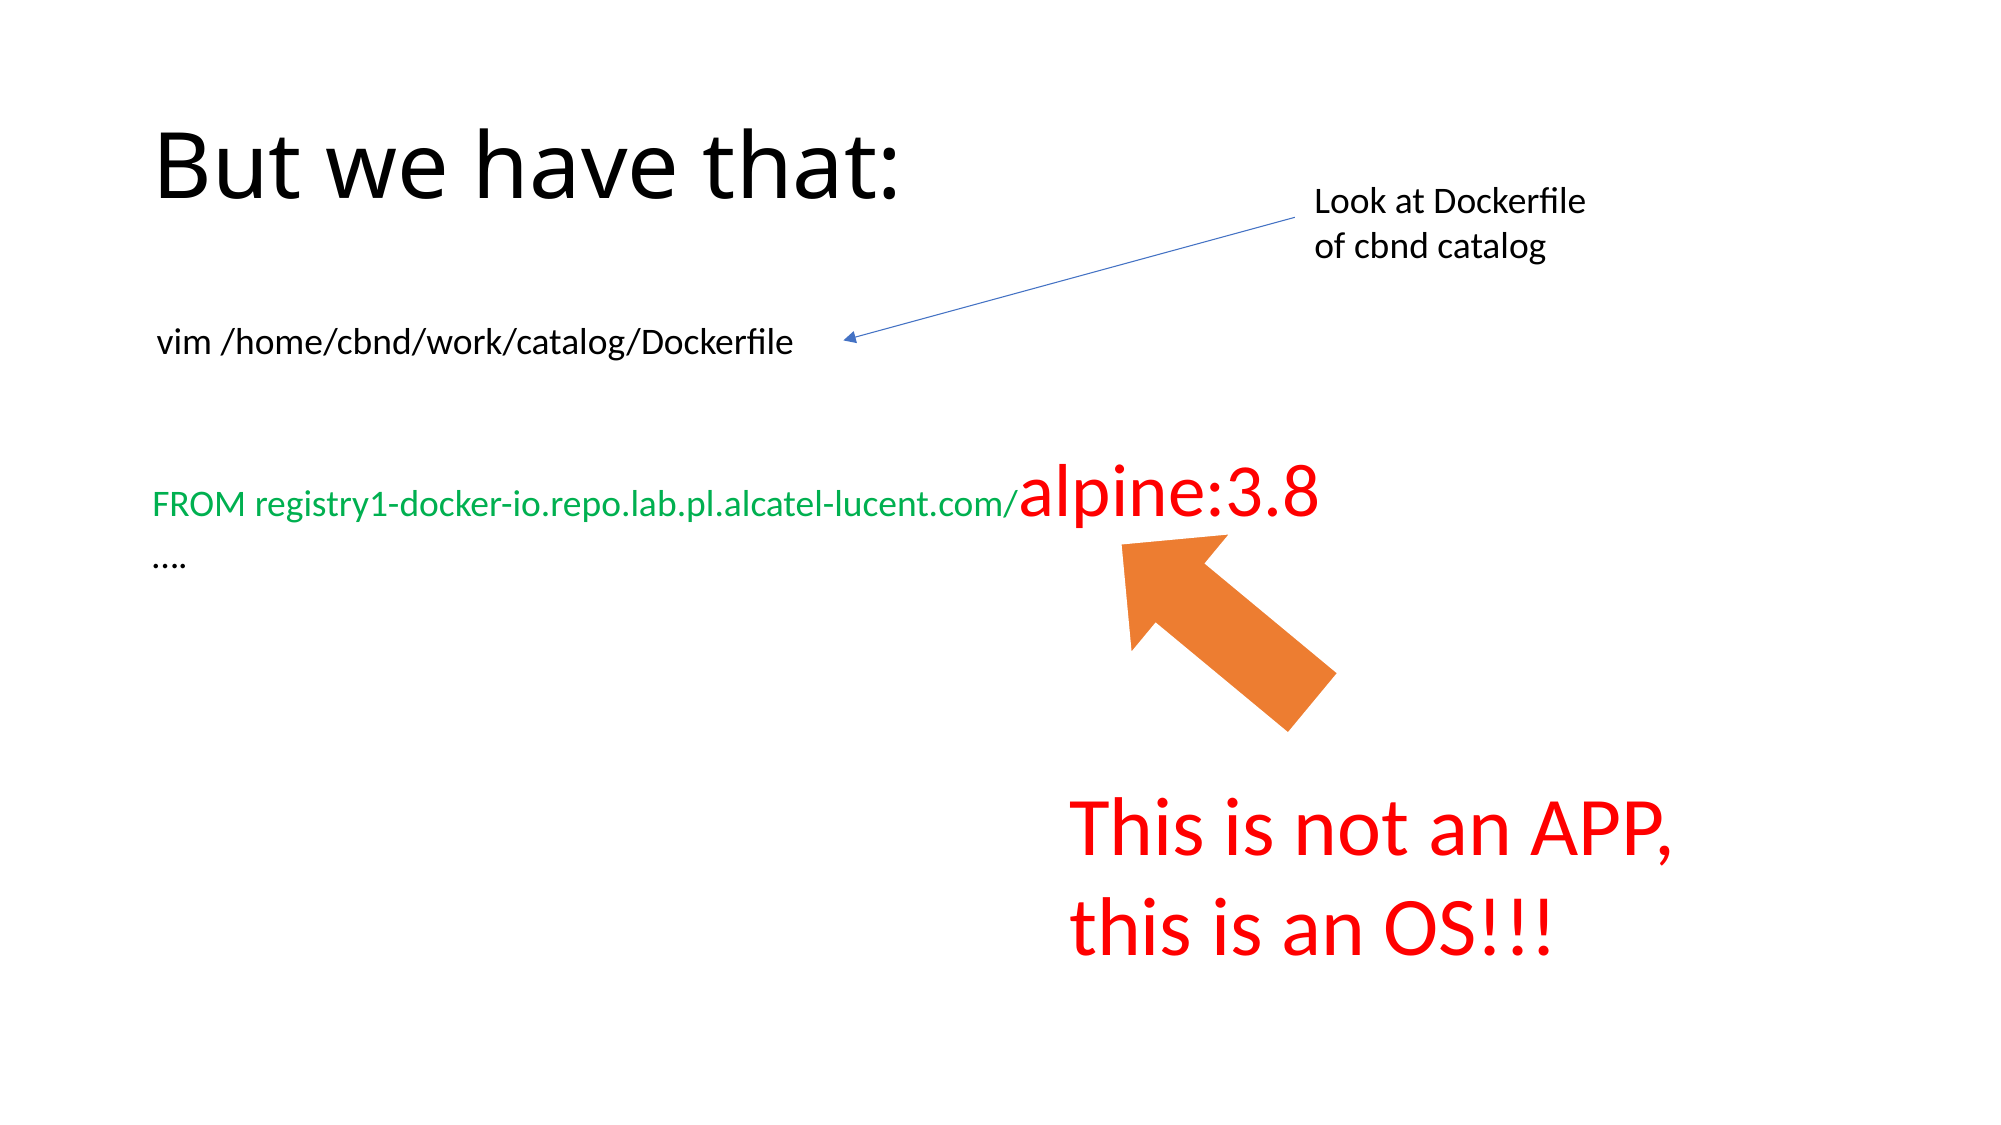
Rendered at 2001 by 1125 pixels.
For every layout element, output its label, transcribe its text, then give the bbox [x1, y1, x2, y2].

text_box FROM registry1-docker-io.repo.lab.pl.alcatel-lucent.com/alpine:3.8 …. [137, 433, 1808, 584]
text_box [843, 217, 1295, 341]
text_box This is not an APP, this is an OS!!! [1054, 765, 1930, 980]
text_box [1118, 530, 1342, 737]
text_box Look at Dockerfile of cbnd catalog [1299, 168, 1762, 274]
title But we have that: [137, 59, 1863, 278]
text_box vim /home/cbnd/work/catalog/Dockerfile [141, 310, 810, 370]
